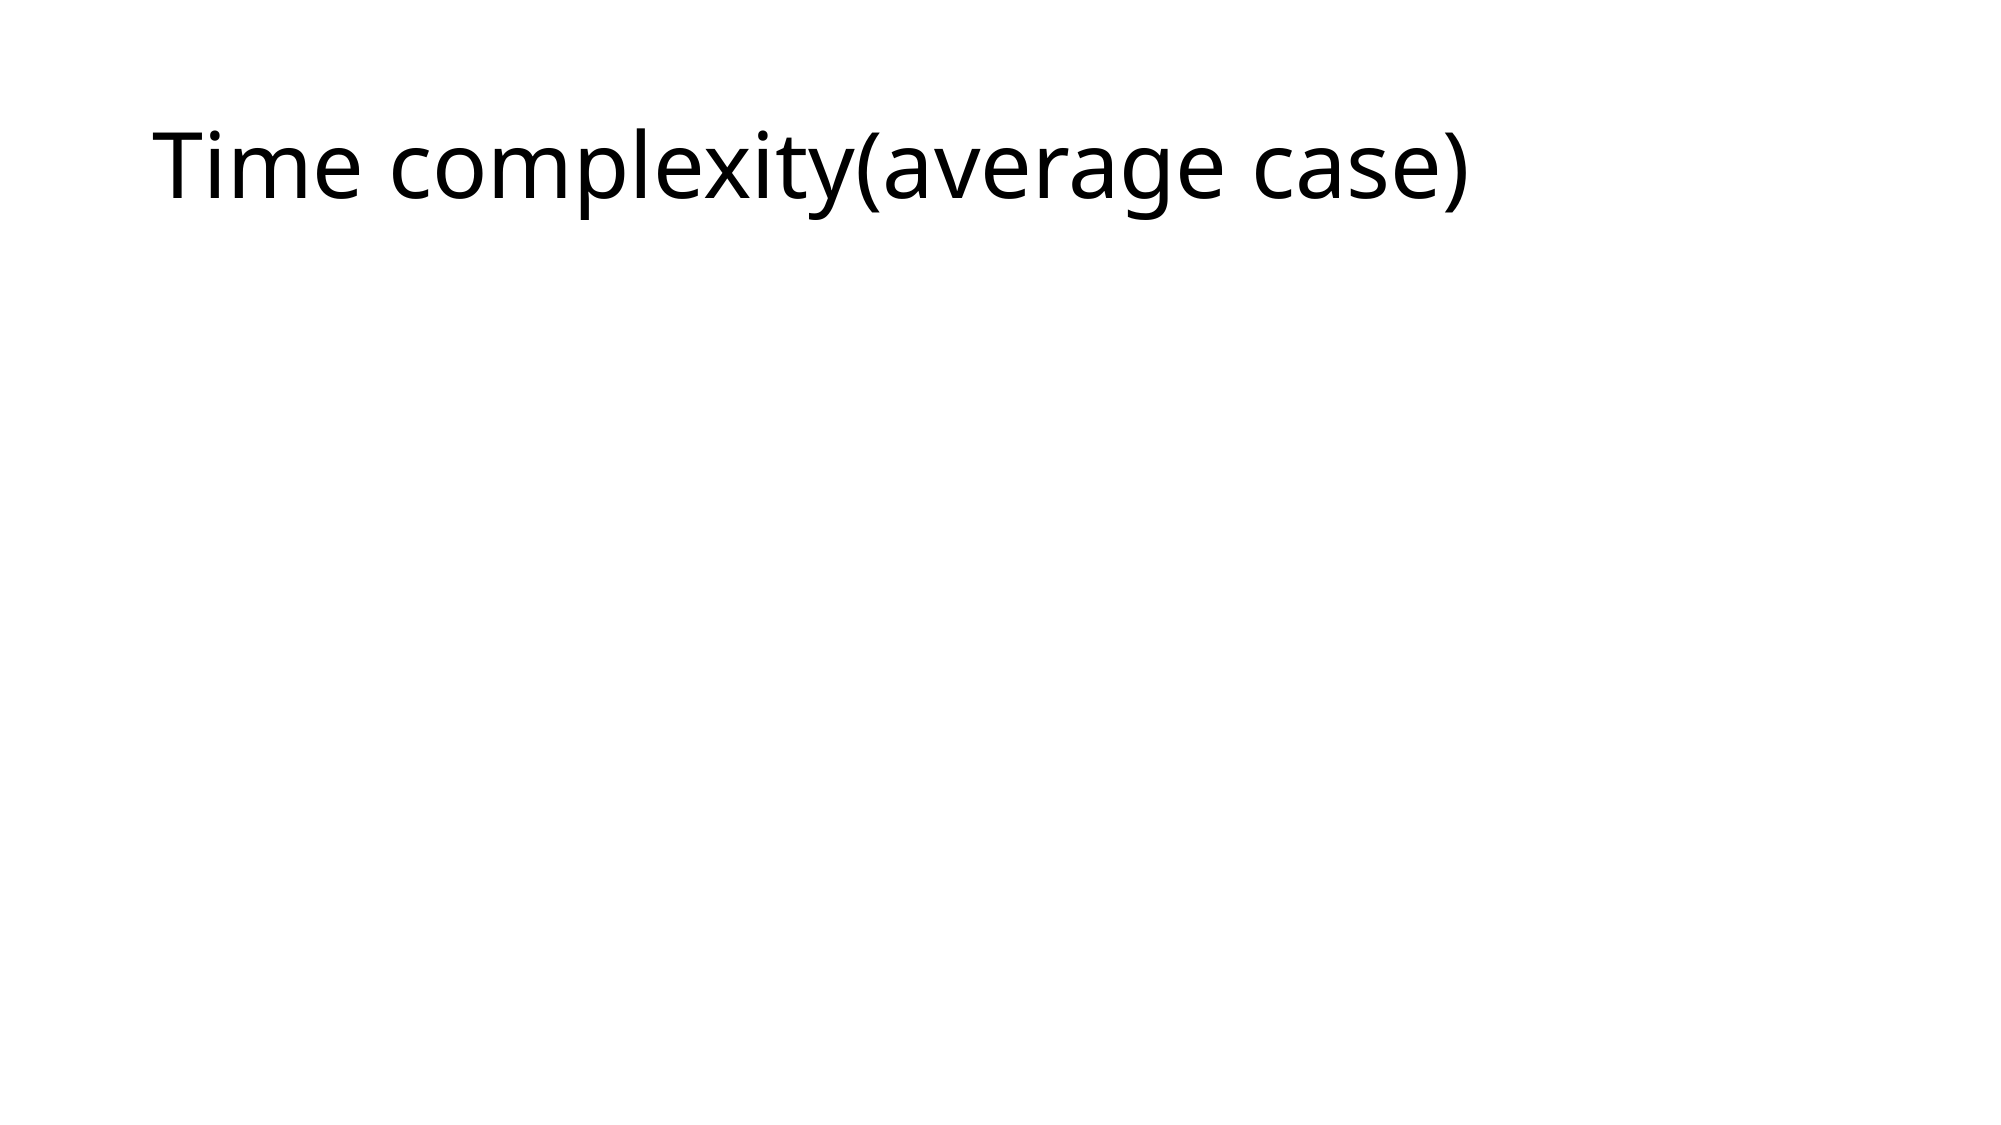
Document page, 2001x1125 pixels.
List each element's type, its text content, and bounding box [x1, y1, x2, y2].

title Time complexity(average case) [137, 59, 1863, 278]
